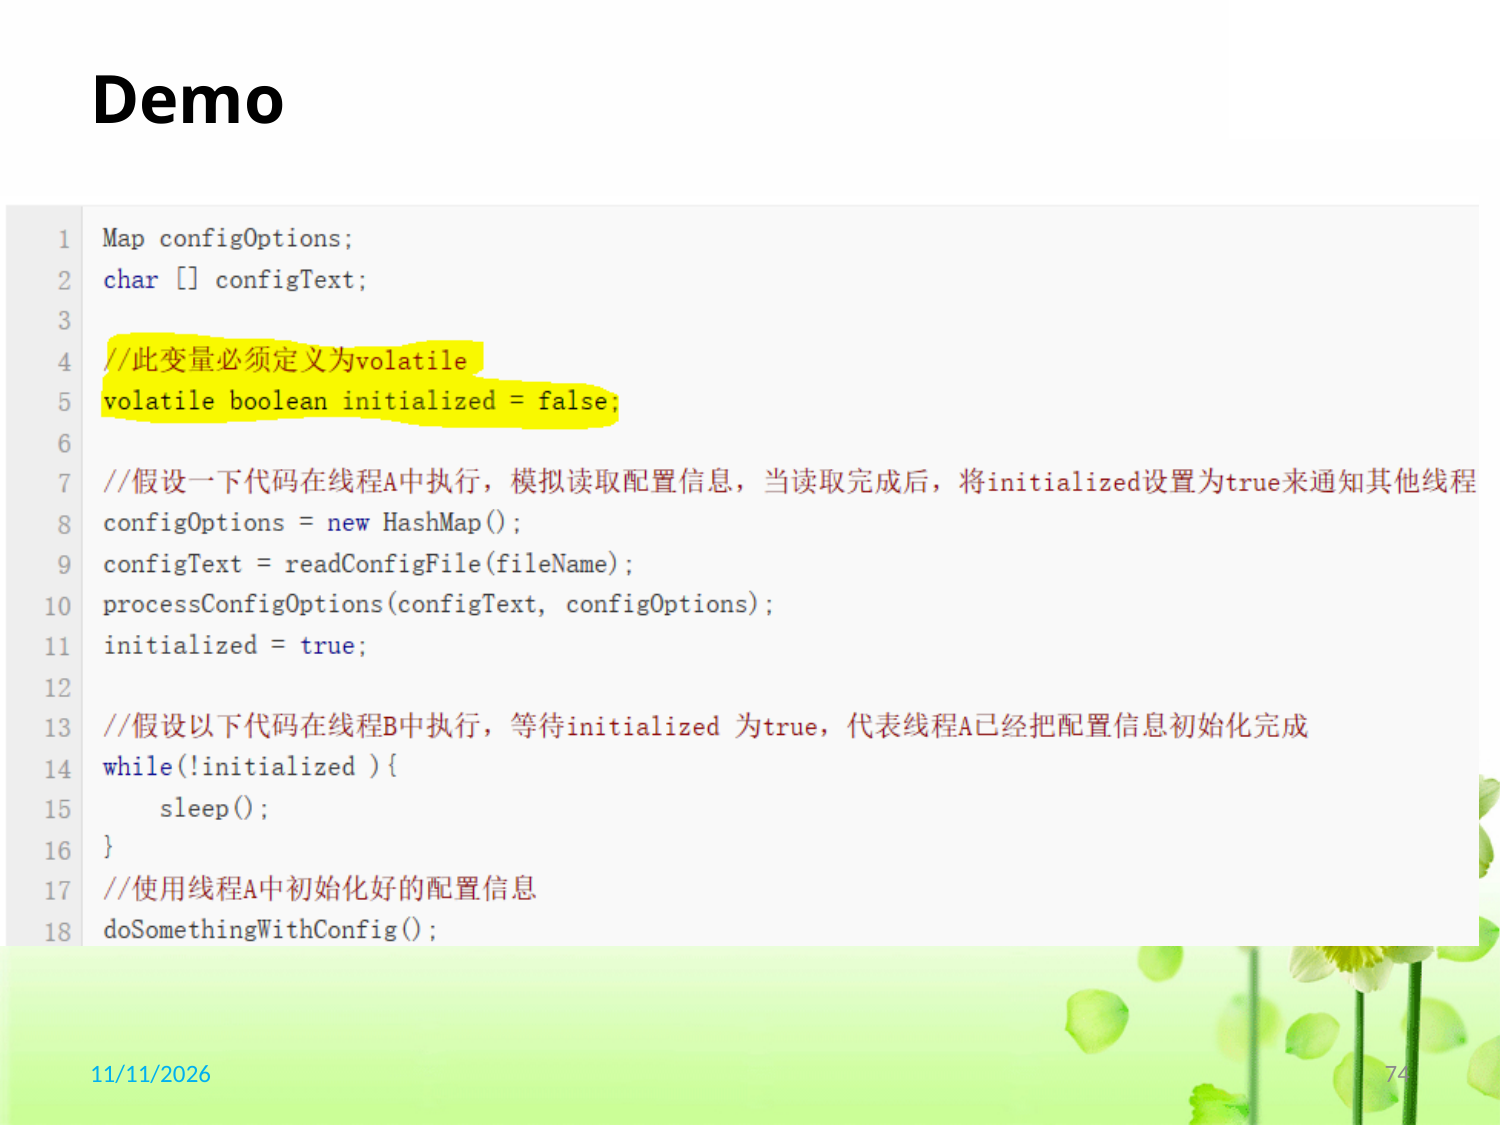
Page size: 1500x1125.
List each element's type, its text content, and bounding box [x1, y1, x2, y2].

slide_number 74 [1074, 1042, 1425, 1103]
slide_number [75, 1042, 425, 1103]
picture [0, 0, 1500, 1125]
title Demo [75, 45, 1425, 149]
